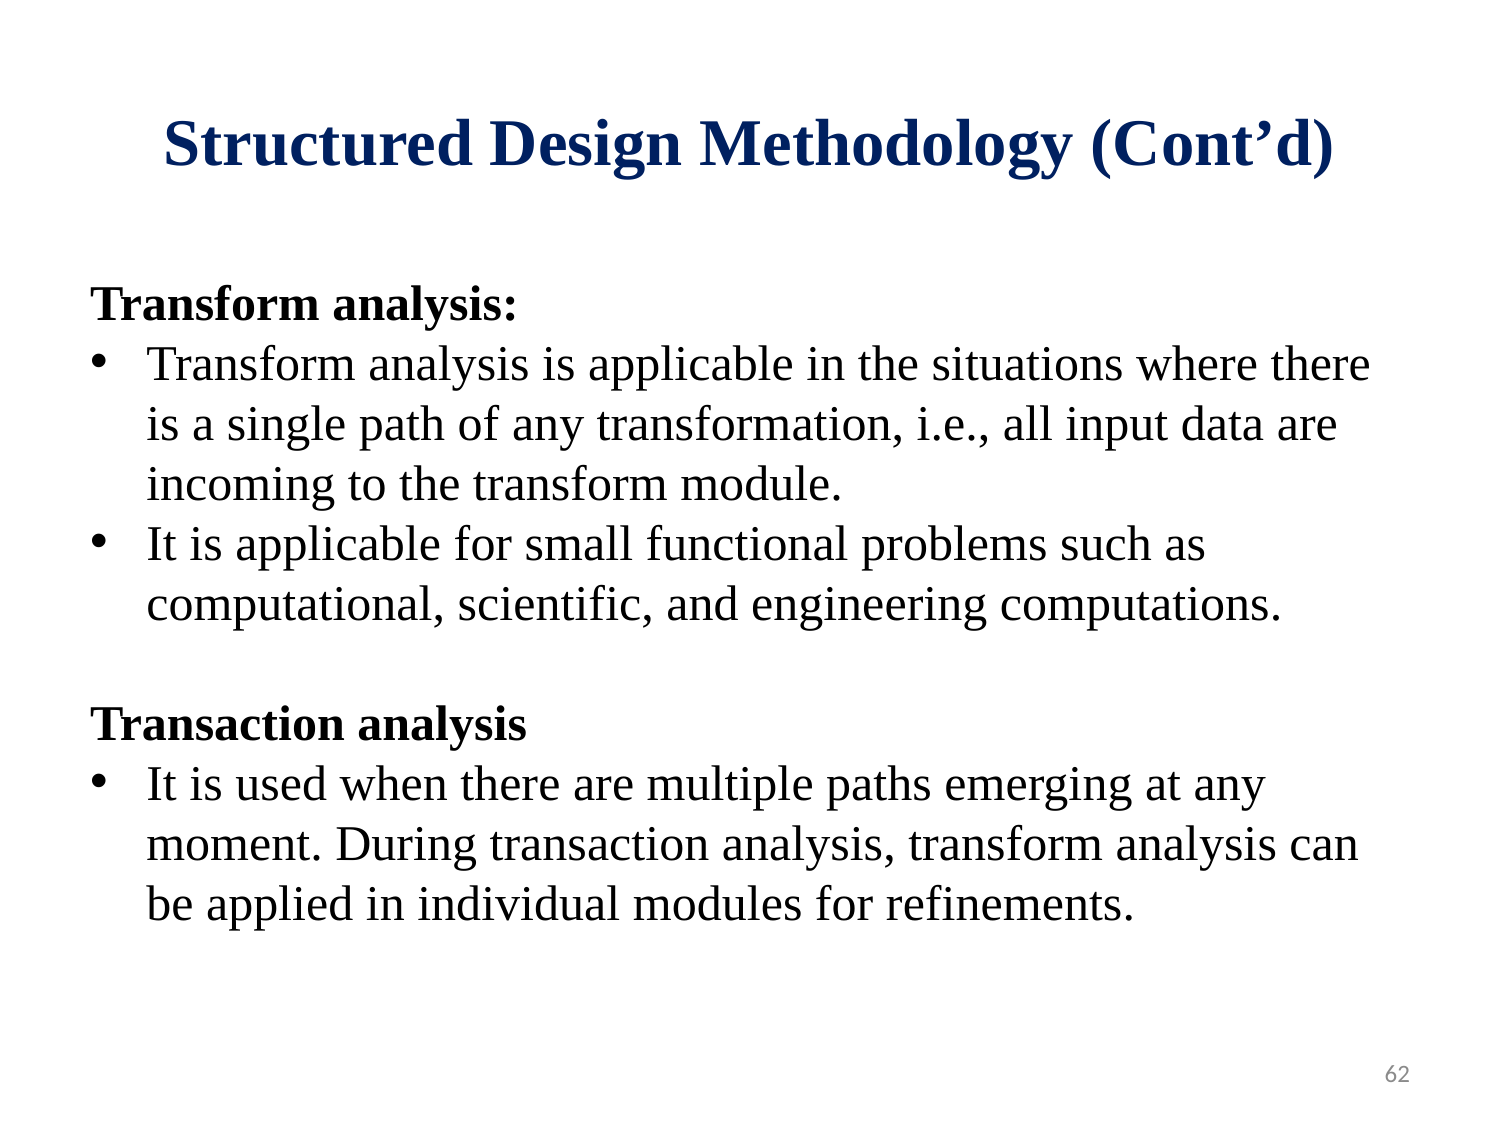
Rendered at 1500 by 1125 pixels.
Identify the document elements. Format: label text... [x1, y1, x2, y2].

title Structured Design Methodology (Cont’d) [75, 45, 1425, 233]
list Transform analysis: Transform analysis is applicable in the situations where there is a single path of any transformation, i.e., all input data are incoming to the transform module. It is applicable for small functional problems such as computational, scientific, and engineering computations. Transaction analysis It is used when there are multiple paths emerging at any moment. During transaction analysis, transform analysis can be applied in individual modules for refinements. [75, 262, 1425, 975]
slide_number 62 [1074, 1042, 1425, 1103]
